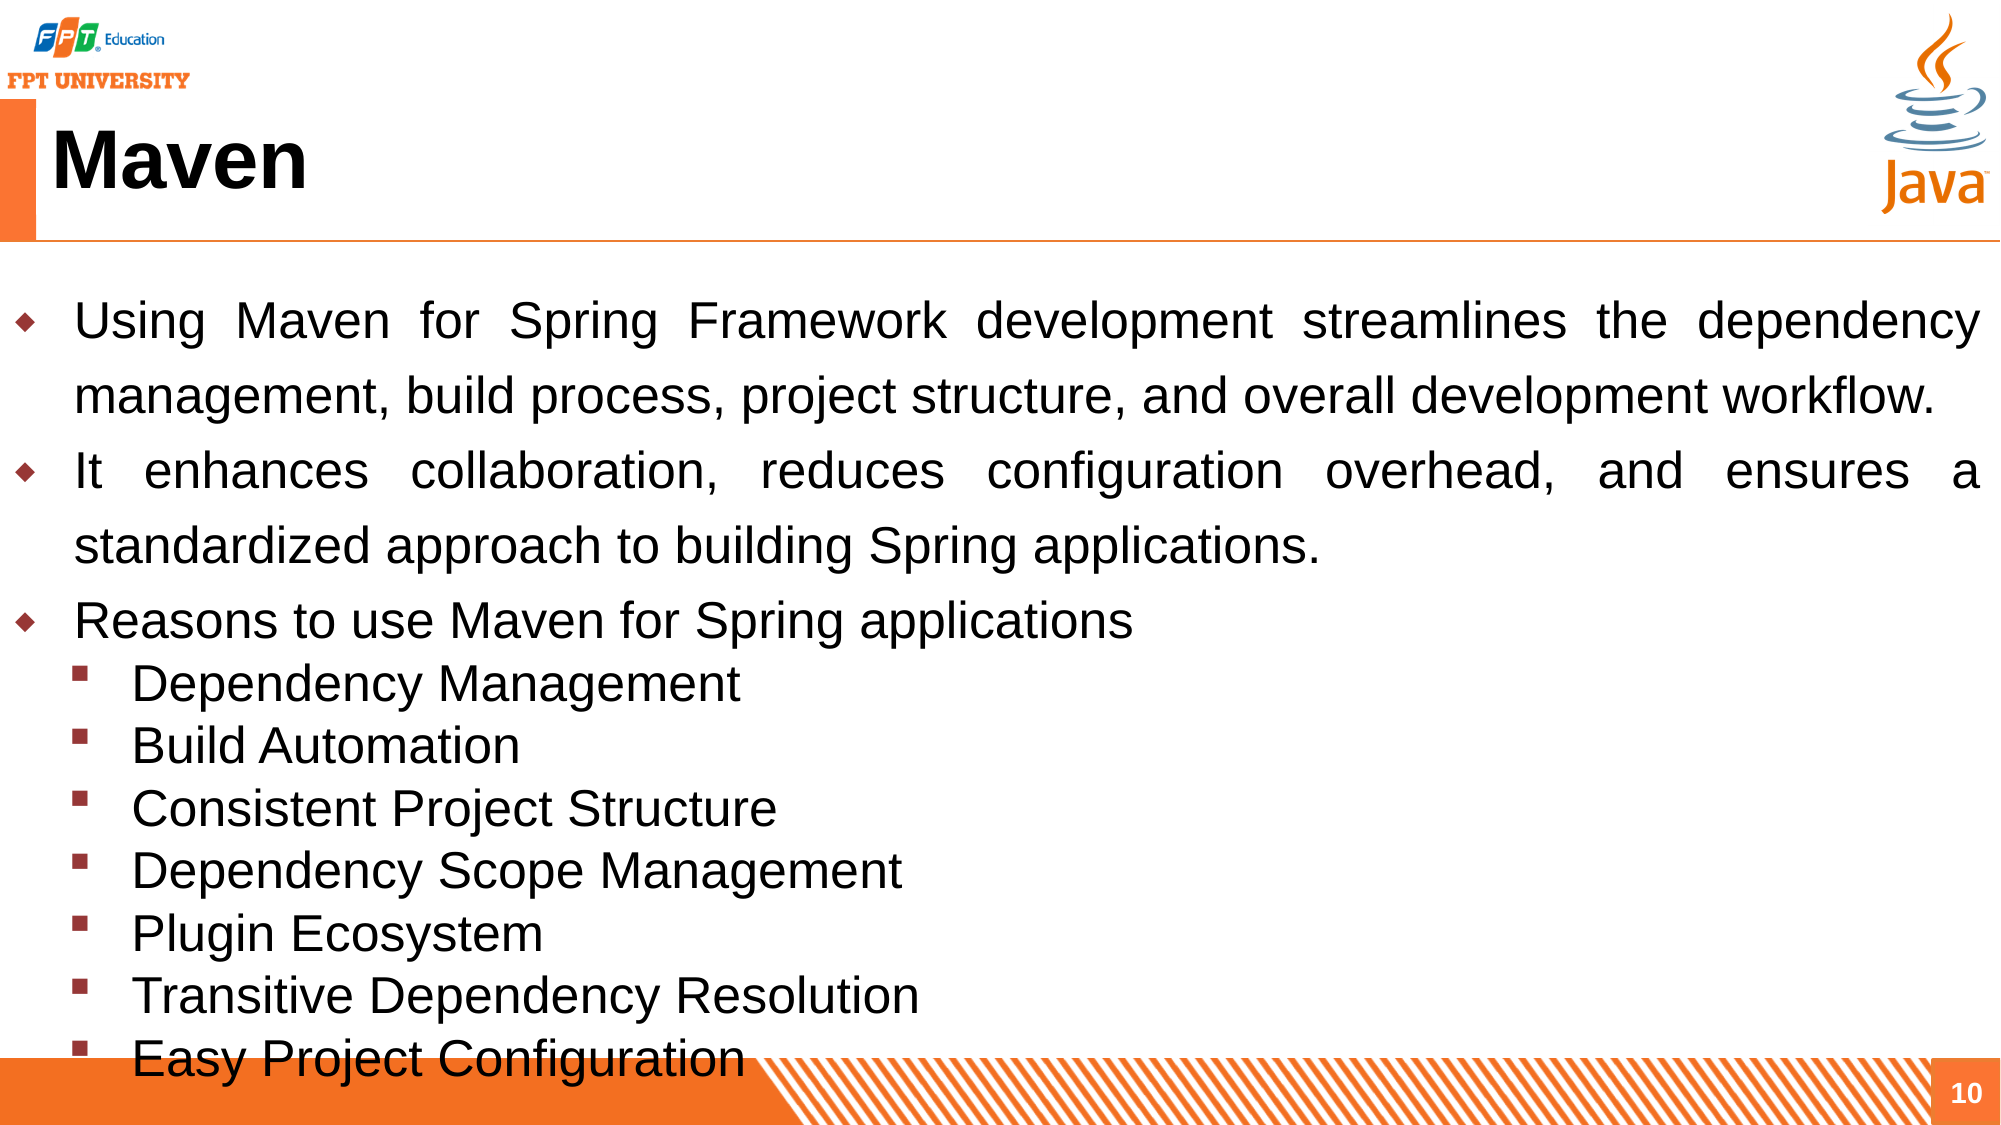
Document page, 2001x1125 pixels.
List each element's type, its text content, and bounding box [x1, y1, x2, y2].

title Maven [36, 108, 1869, 215]
picture [0, 1111, 1934, 1125]
slide_number 10 [1933, 1059, 2000, 1124]
picture [0, 2, 197, 99]
list Using Maven for Spring Framework development streamlines the dependency management, build process, project structure, and overall development workflow. It enhances collaboration, reduces configuration overhead, and ensures a standardized approach to building Spring applications. Reasons to use Maven for Spring applications Dependency Management Build Automation Consistent Project Structure Dependency Scope Management Plugin Ecosystem Transitive Dependency Resolution Easy Project Configuration [0, 266, 2000, 1111]
picture [1868, 4, 2000, 226]
